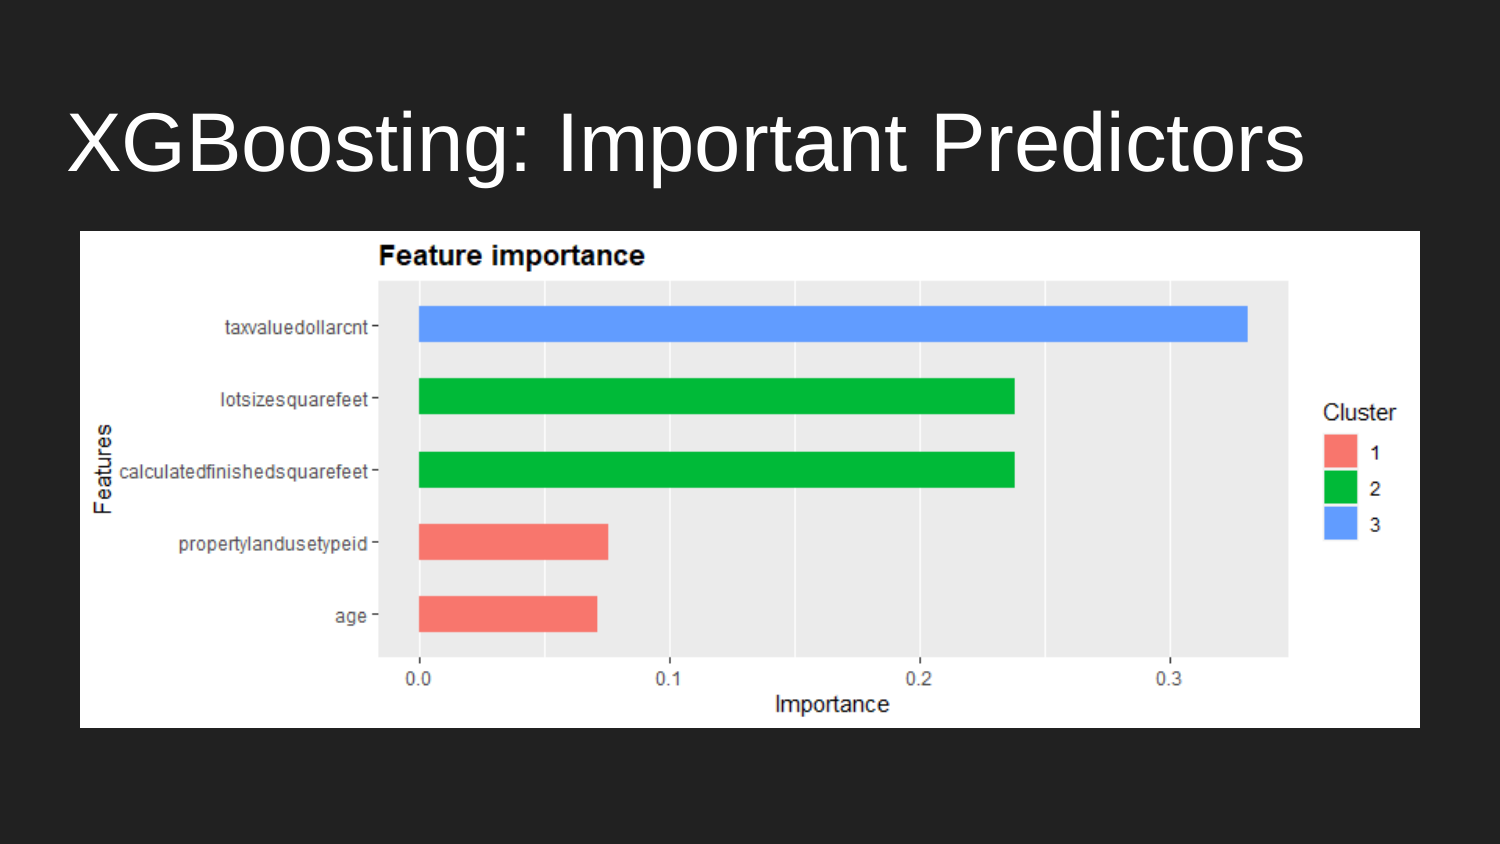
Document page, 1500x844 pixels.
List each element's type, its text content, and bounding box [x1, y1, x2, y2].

picture [80, 231, 1420, 728]
title XGBoosting: Important Predictors [51, 72, 1449, 167]
